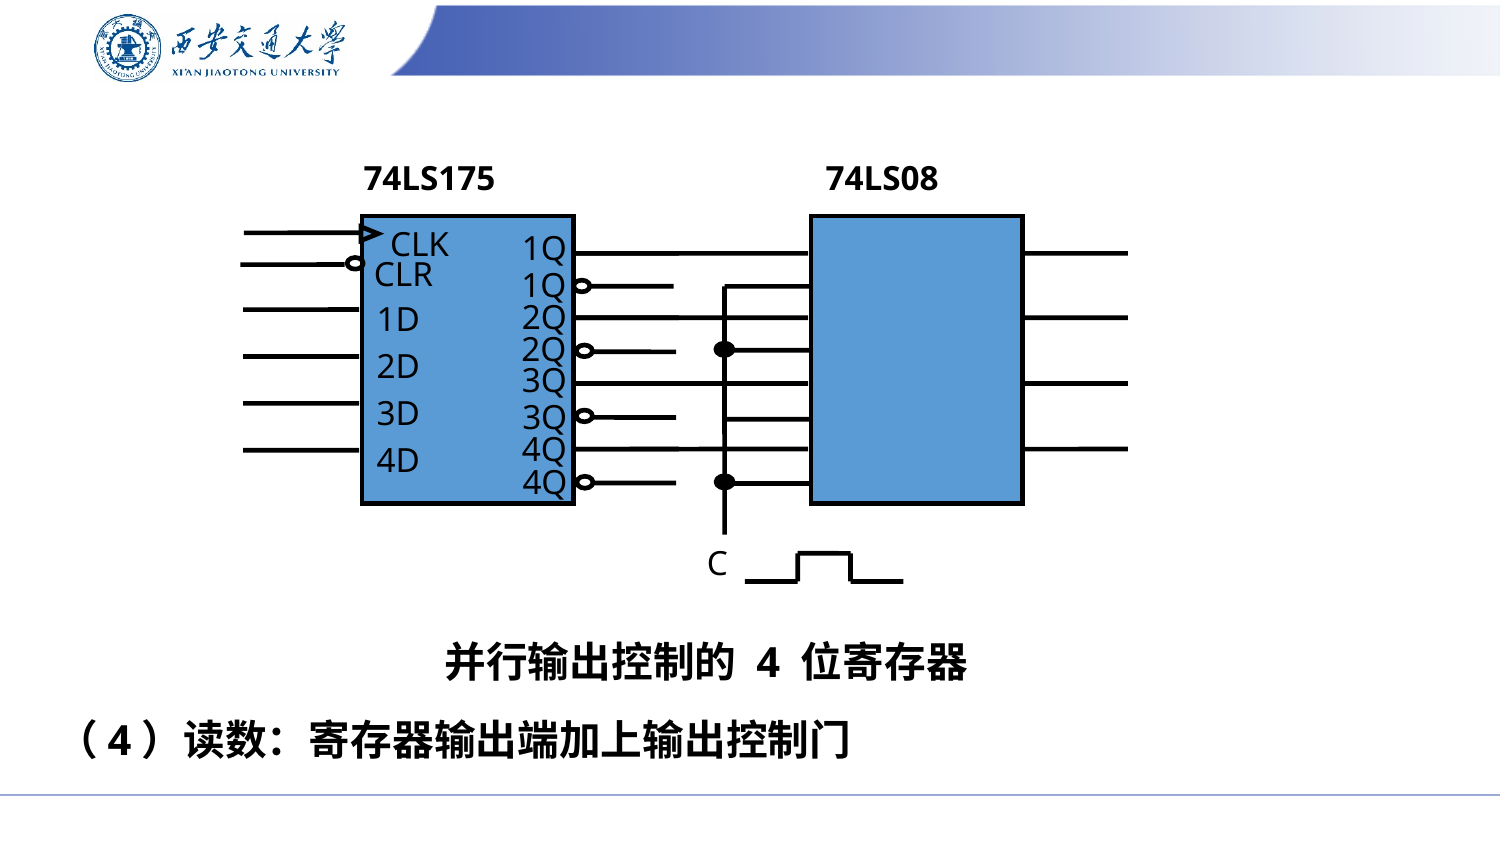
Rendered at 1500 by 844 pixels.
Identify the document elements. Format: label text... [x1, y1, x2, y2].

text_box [240, 150, 1128, 590]
picture [0, 0, 1500, 844]
title 并行输出控制的 4 位寄存器 [429, 634, 1105, 705]
text_box （4）读数：寄存器输出端加上输出控制门 [41, 705, 1270, 817]
